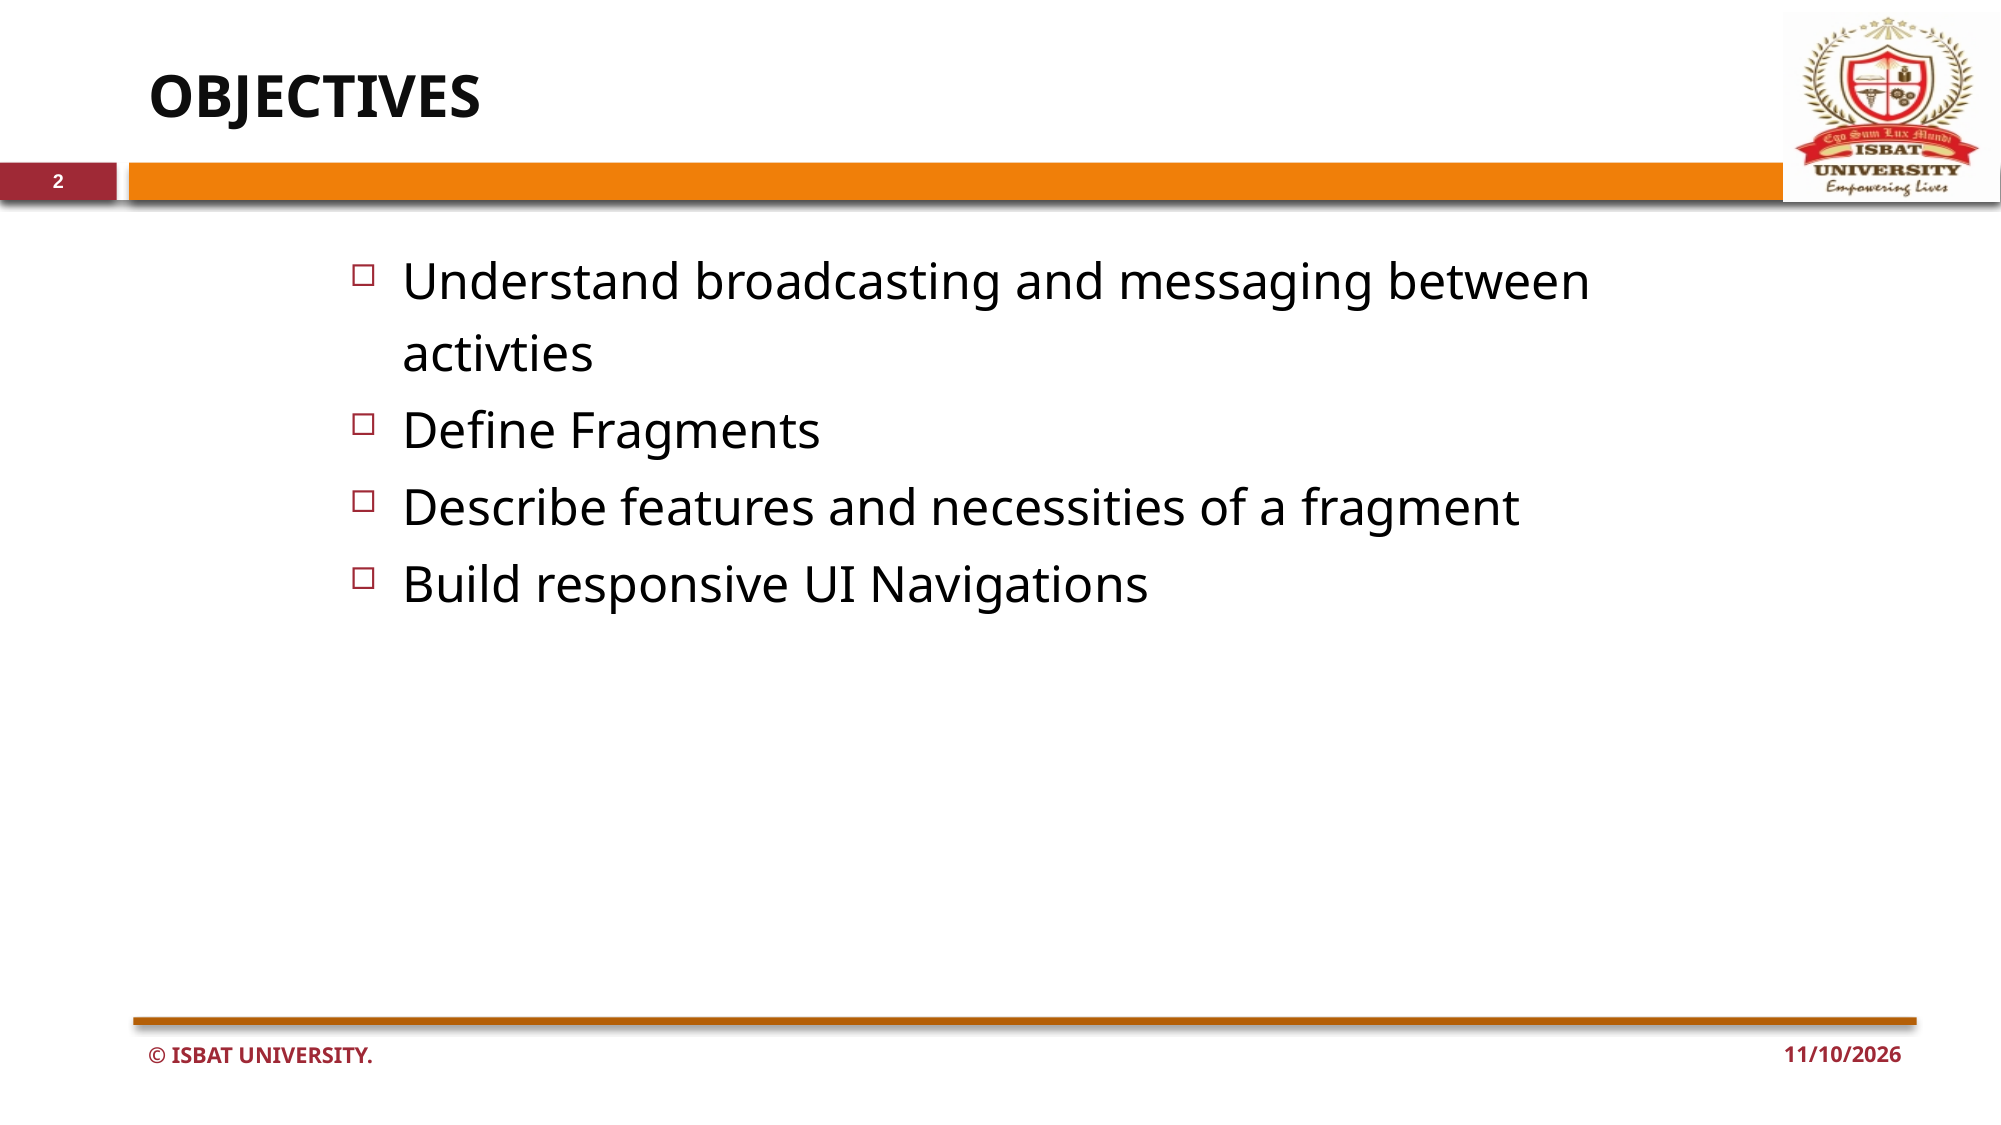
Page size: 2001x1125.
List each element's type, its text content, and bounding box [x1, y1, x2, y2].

list Understand broadcasting and messaging between activties Define Fragments Describe features and necessities of a fragment Build responsive UI Navigations [335, 230, 1742, 962]
slide_number 2 [0, 161, 117, 200]
picture [1783, 12, 2000, 202]
title OBJECTIVES [133, 24, 1784, 163]
